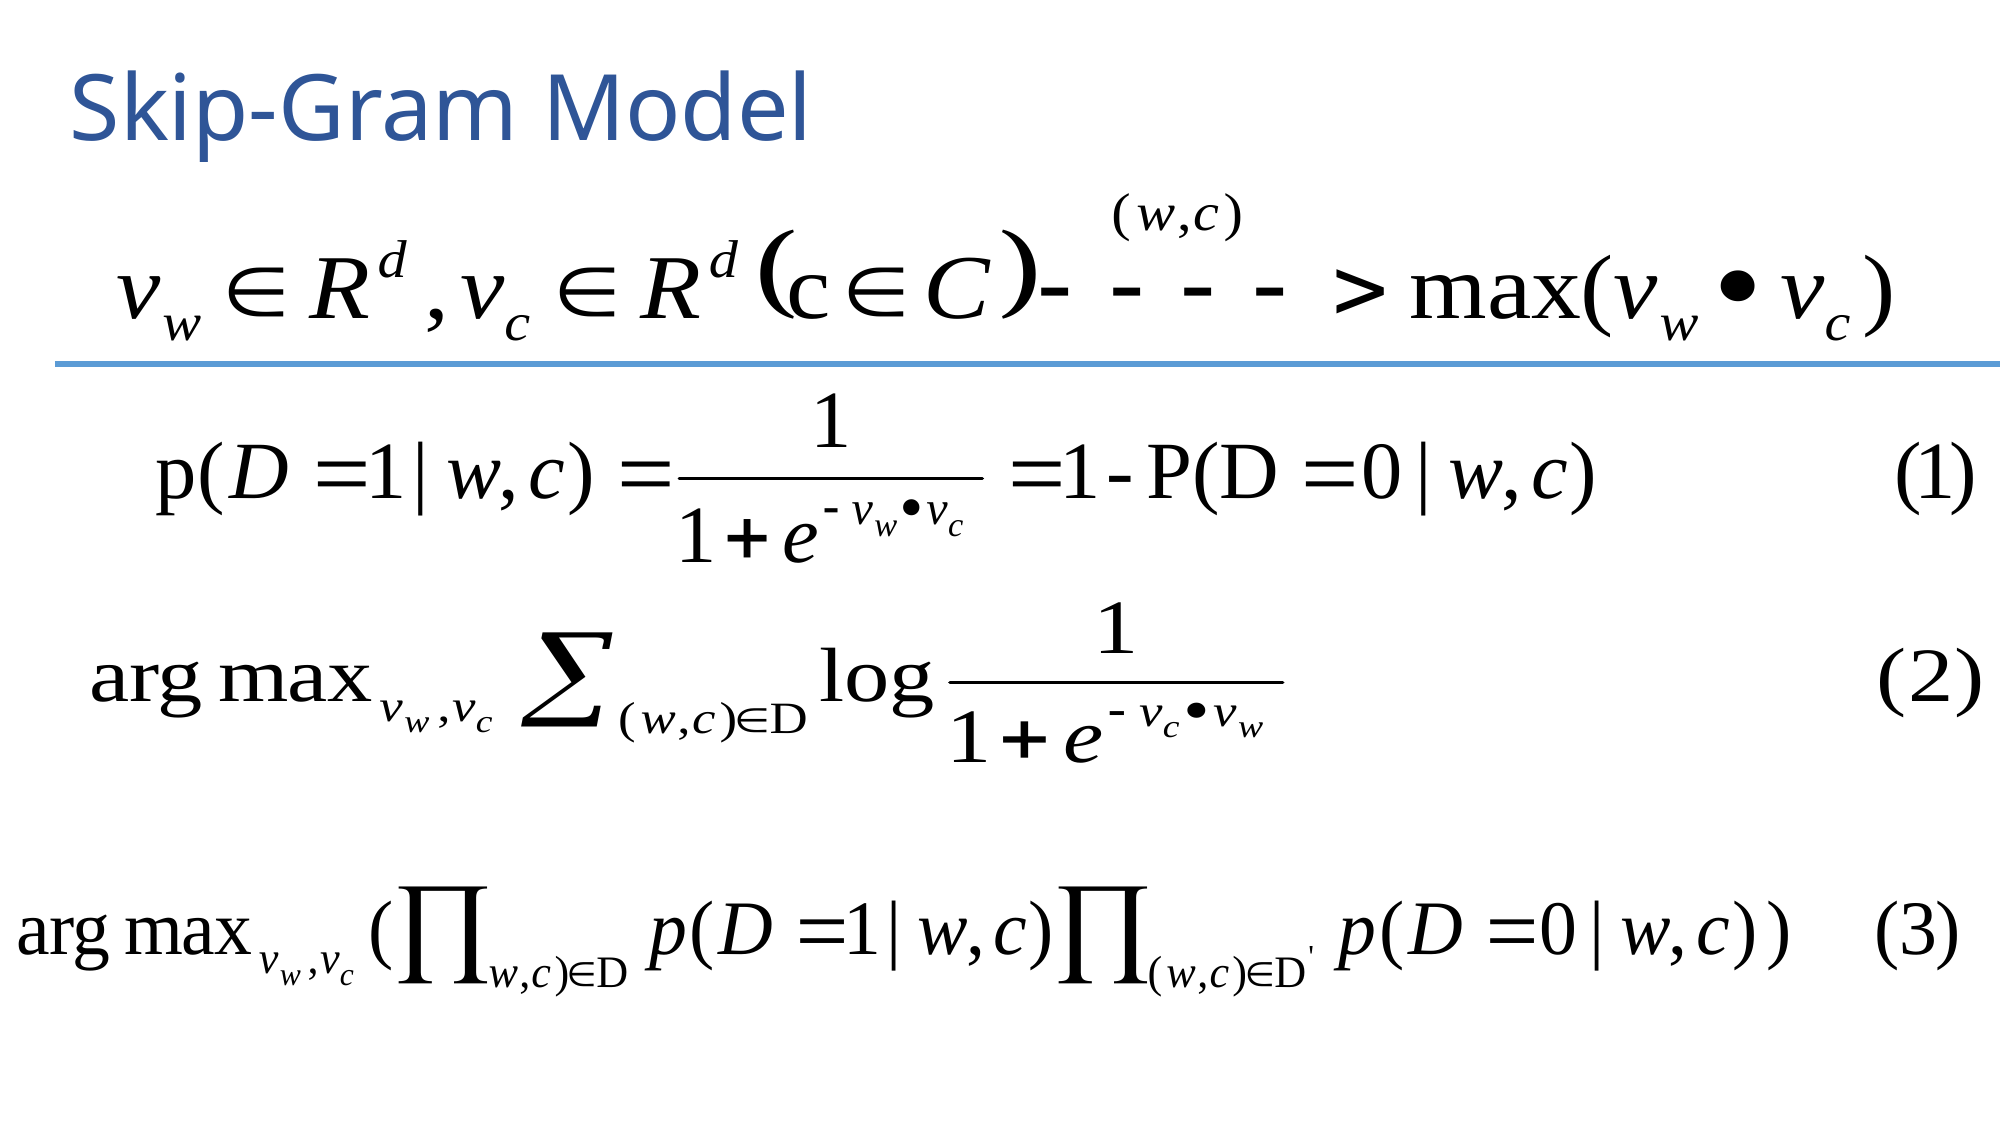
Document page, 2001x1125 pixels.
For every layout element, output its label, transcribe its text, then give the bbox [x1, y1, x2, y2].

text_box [142, 369, 1991, 579]
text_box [102, 173, 1916, 364]
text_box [6, 871, 1975, 1013]
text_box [77, 579, 2000, 779]
title Skip-Gram Model [54, 1, 1780, 220]
